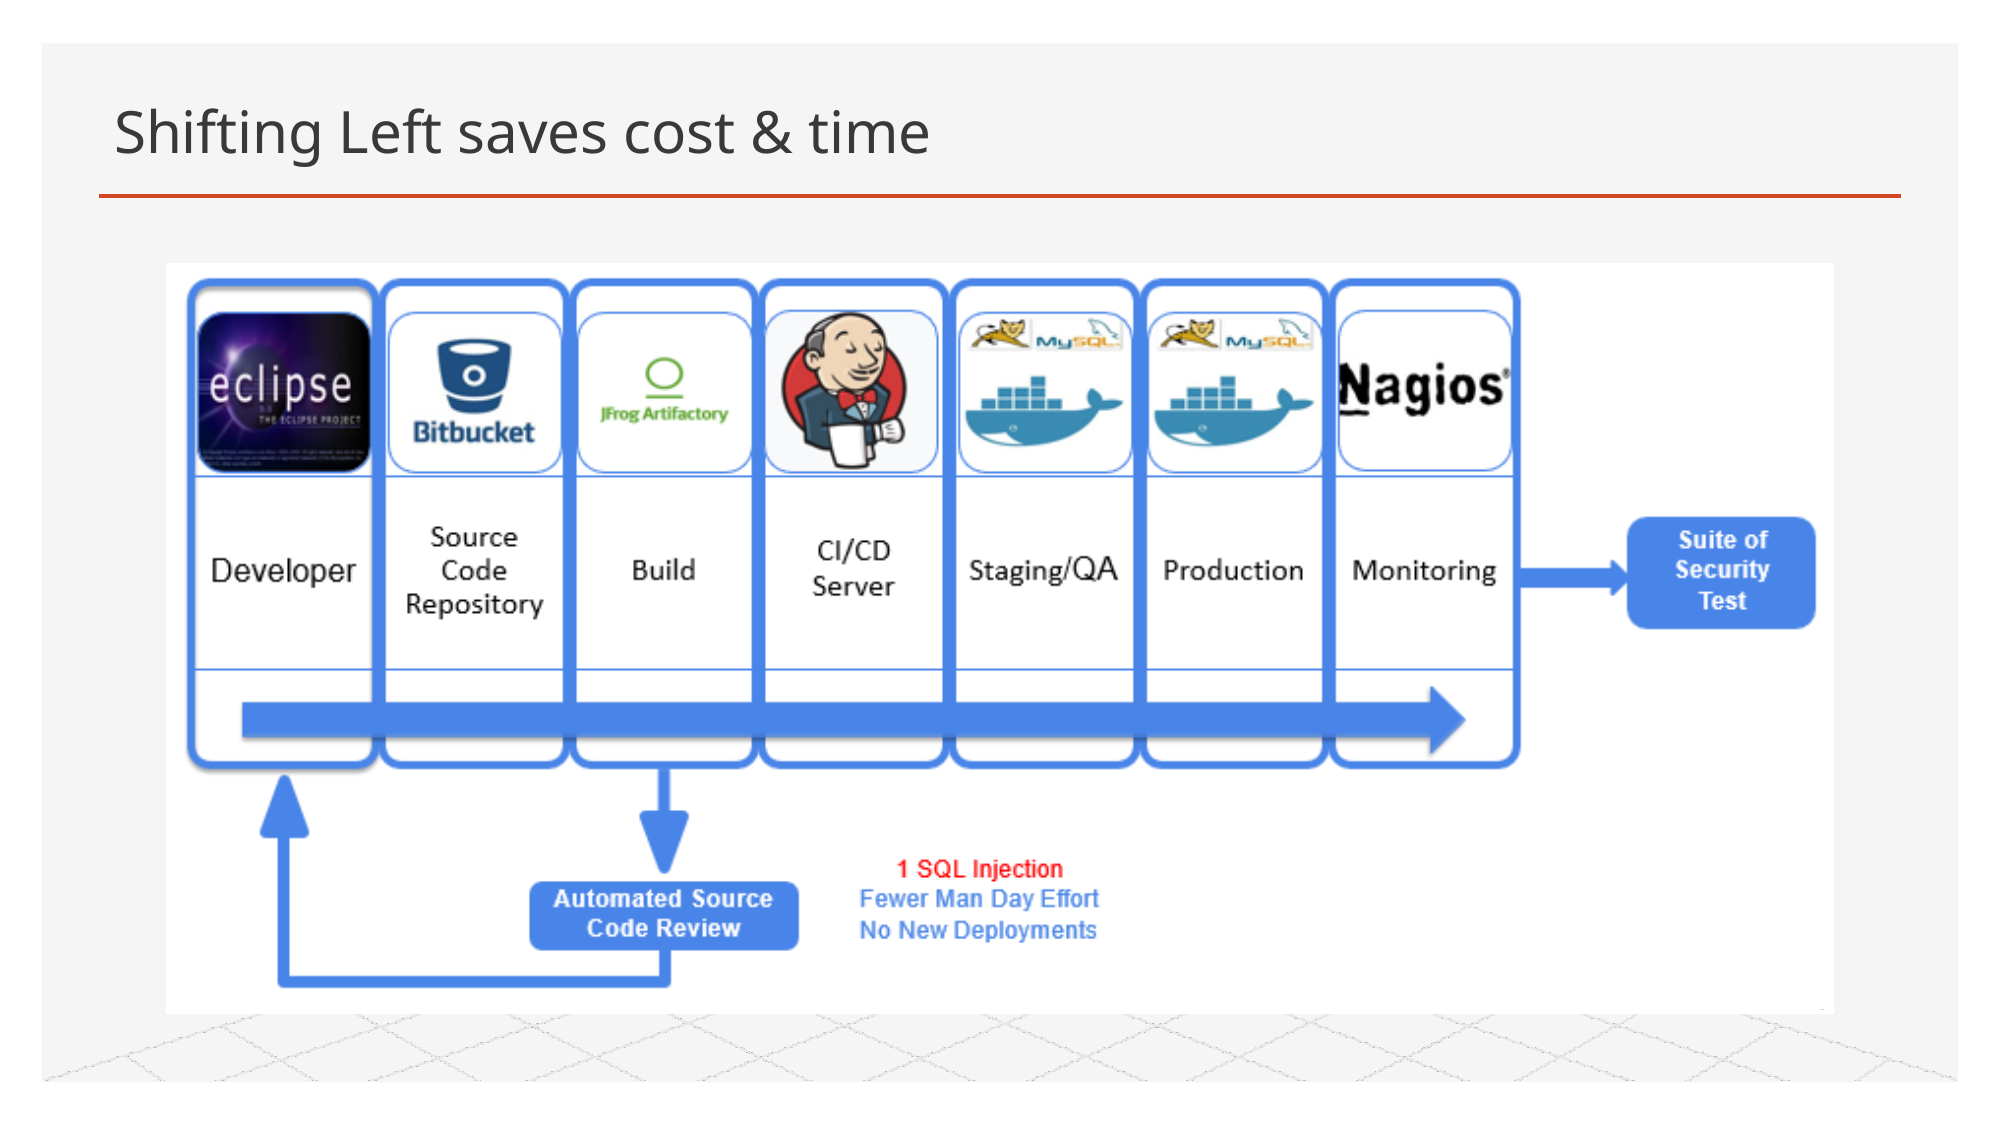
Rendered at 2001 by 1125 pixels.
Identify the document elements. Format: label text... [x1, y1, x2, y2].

picture [44, 263, 1956, 1081]
title Shifting Left saves cost & time [99, 73, 1901, 197]
